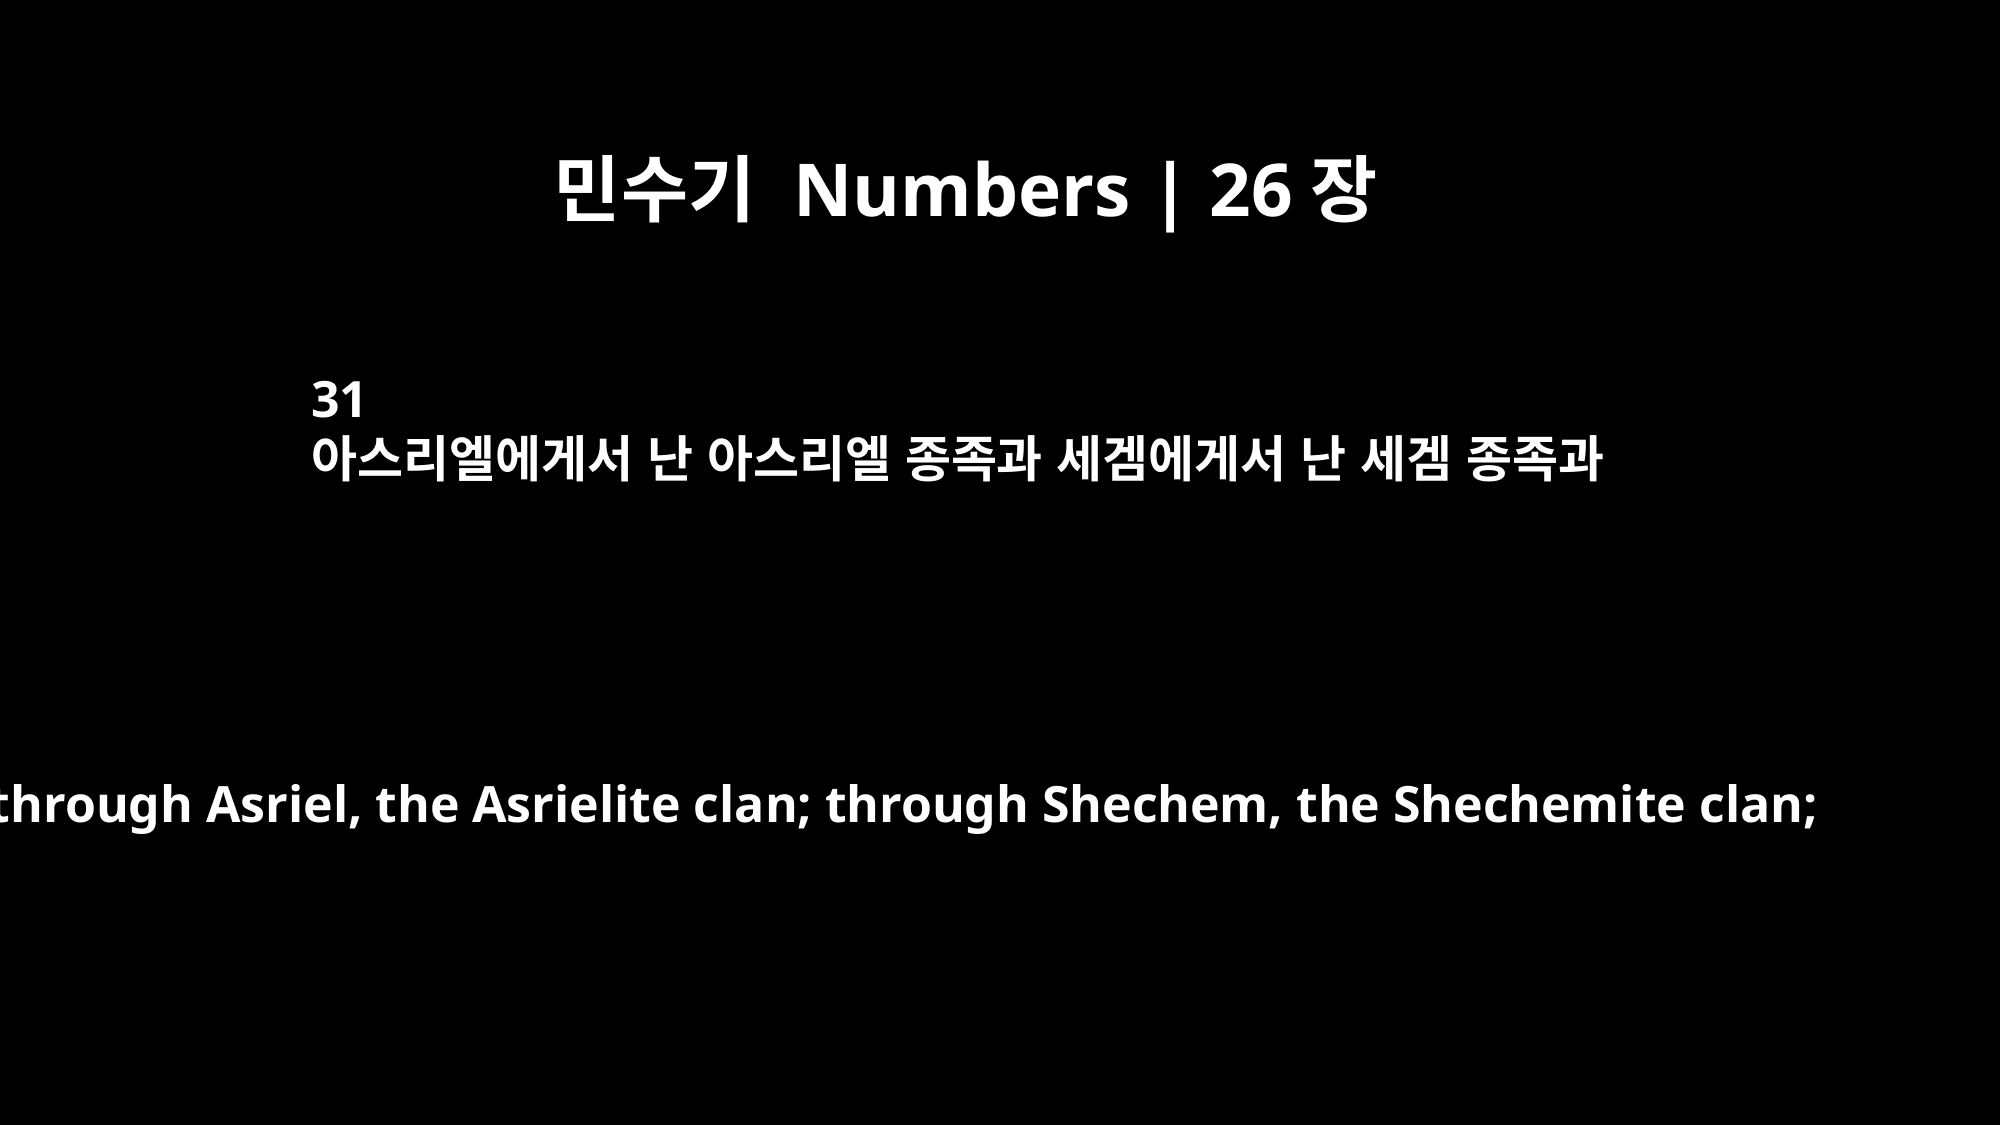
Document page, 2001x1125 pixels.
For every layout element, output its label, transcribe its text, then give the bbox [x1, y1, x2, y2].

text_box 31 아스리엘에게서 난 아스리엘 종족과 세겜에게서 난 세겜 종족과 [296, 359, 1621, 495]
text_box 민수기 Numbers | 26장 [538, 136, 1393, 239]
text_box through Asriel, the Asrielite clan; through Shechem, the Shechemite clan; [0, 764, 1834, 840]
